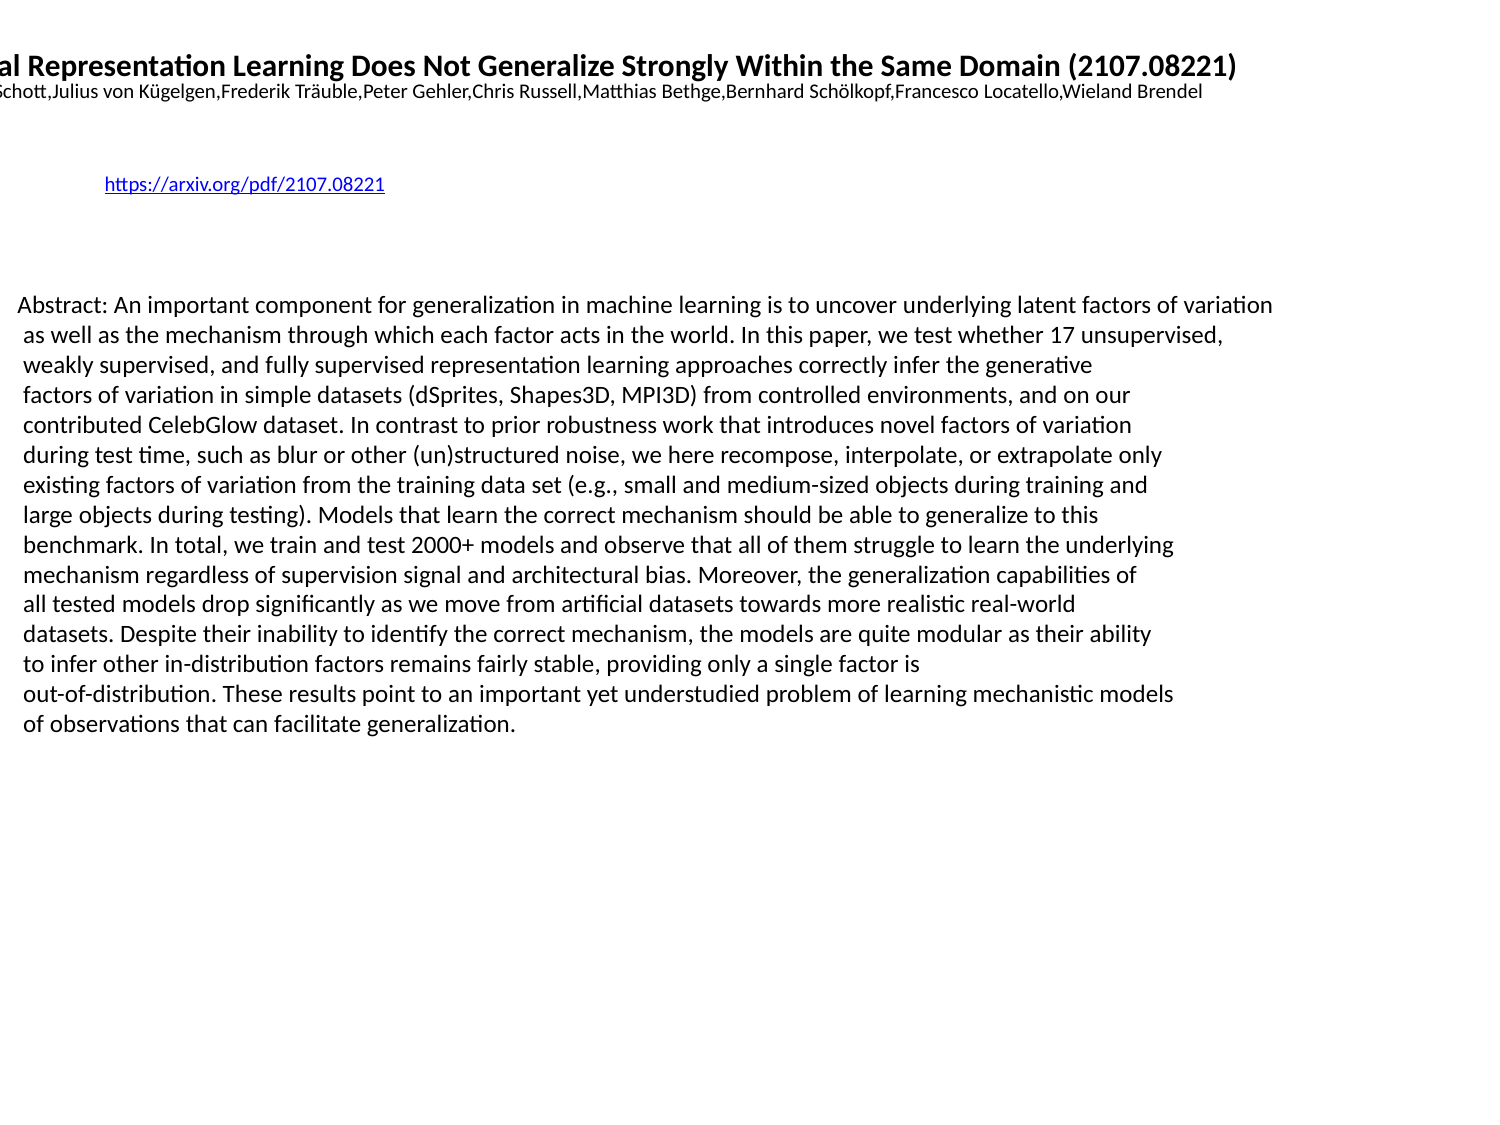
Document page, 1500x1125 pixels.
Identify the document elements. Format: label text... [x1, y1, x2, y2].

text_box Abstract: An important component for generalization in machine learning is to uncover underlying latent factors of variation as well as the mechanism through which each factor acts in the world. In this paper, we test whether 17 unsupervised, weakly supervised, and fully supervised representation learning approaches correctly infer the generative factors of variation in simple datasets (dSprites, Shapes3D, MPI3D) from controlled environments, and on our contributed CelebGlow dataset. In contrast to prior robustness work that introduces novel factors of variation during test time, such as blur or other (un)structured noise, we here recompose, interpolate, or extrapolate only existing factors of variation from the training data set (e.g., small and medium-sized objects during training and large objects during testing). Models that learn the correct mechanism should be able to generalize to this benchmark. In total, we train and test 2000+ models and observe that all of them struggle to learn the underlying mechanism regardless of supervision signal and architectural bias. Moreover, the generalization capabilities of all tested models drop significantly as we move from artificial datasets towards more realistic real-world datasets. Despite their inability to identify the correct mechanism, the models are quite modular as their ability to infer other in-distribution factors remains fairly stable, providing only a single factor is out-of-distribution. These results point to an important yet understudied problem of learning mechanistic models of observations that can facilitate generalization. [2, 236, 1297, 800]
text_box Visual Representation Learning Does Not Generalize Strongly Within the Same Domain (2107.08221) Lukas Schott,Julius von Kügelgen,Frederik Träuble,Peter Gehler,Chris Russell,Matthias Bethge,Bernhard Schölkopf,Francesco Locatello,Wieland Brendel [0, 0, 1254, 110]
text_box https://arxiv.org/pdf/2107.08221 [89, 118, 401, 203]
